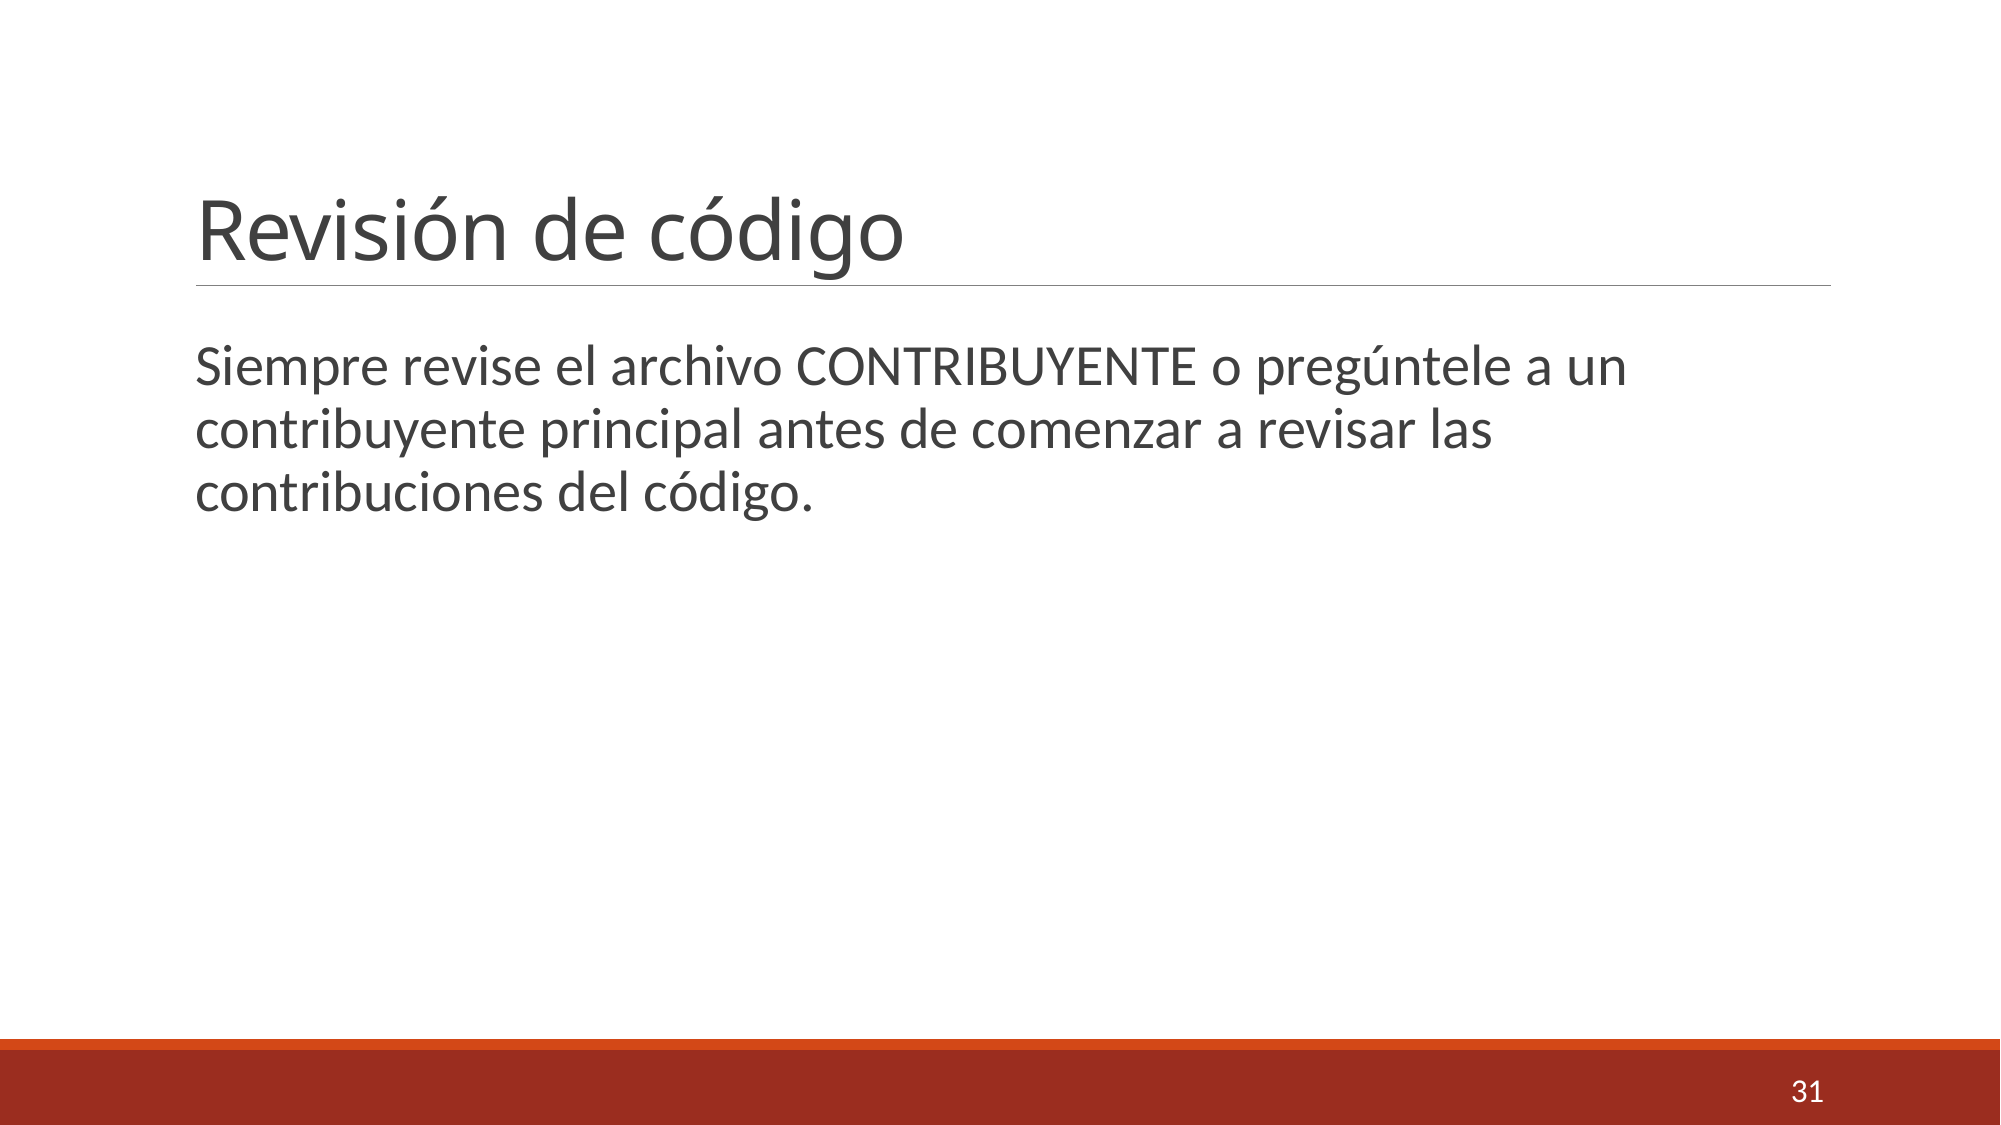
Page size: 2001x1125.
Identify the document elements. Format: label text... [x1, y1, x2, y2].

title Revisión de código [180, 47, 1883, 285]
list Siempre revise el archivo CONTRIBUYENTE o pregúntele a un contribuyente principal antes de comenzar a revisar las contribuciones del código. [180, 327, 1817, 944]
slide_number 31 [1624, 1059, 1840, 1120]
